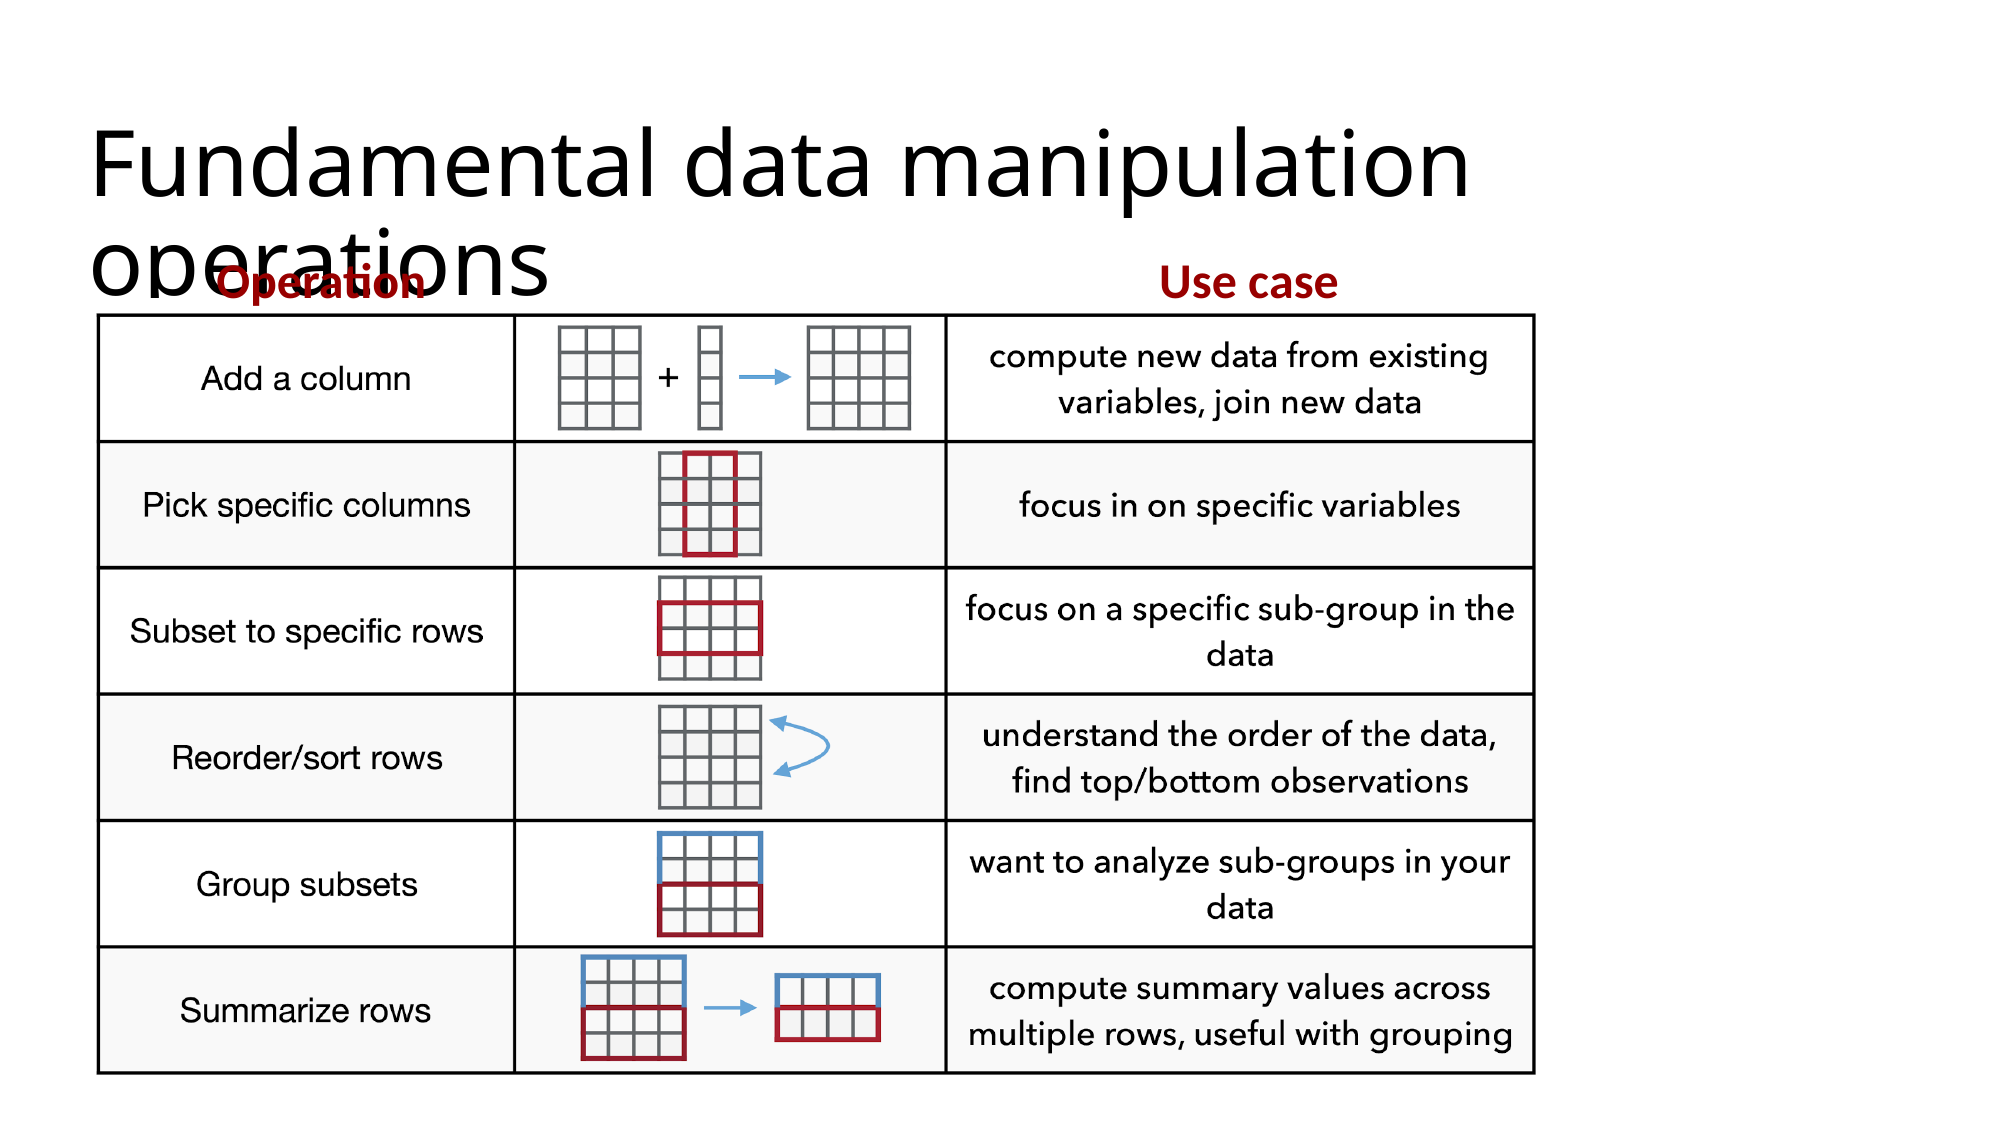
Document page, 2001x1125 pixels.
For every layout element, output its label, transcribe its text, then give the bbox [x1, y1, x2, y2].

picture [81, 298, 1550, 1089]
title Fundamental data manipulation operations [68, 97, 1932, 246]
text_box Use case [1132, 228, 1366, 298]
text_box Operation [193, 228, 449, 298]
